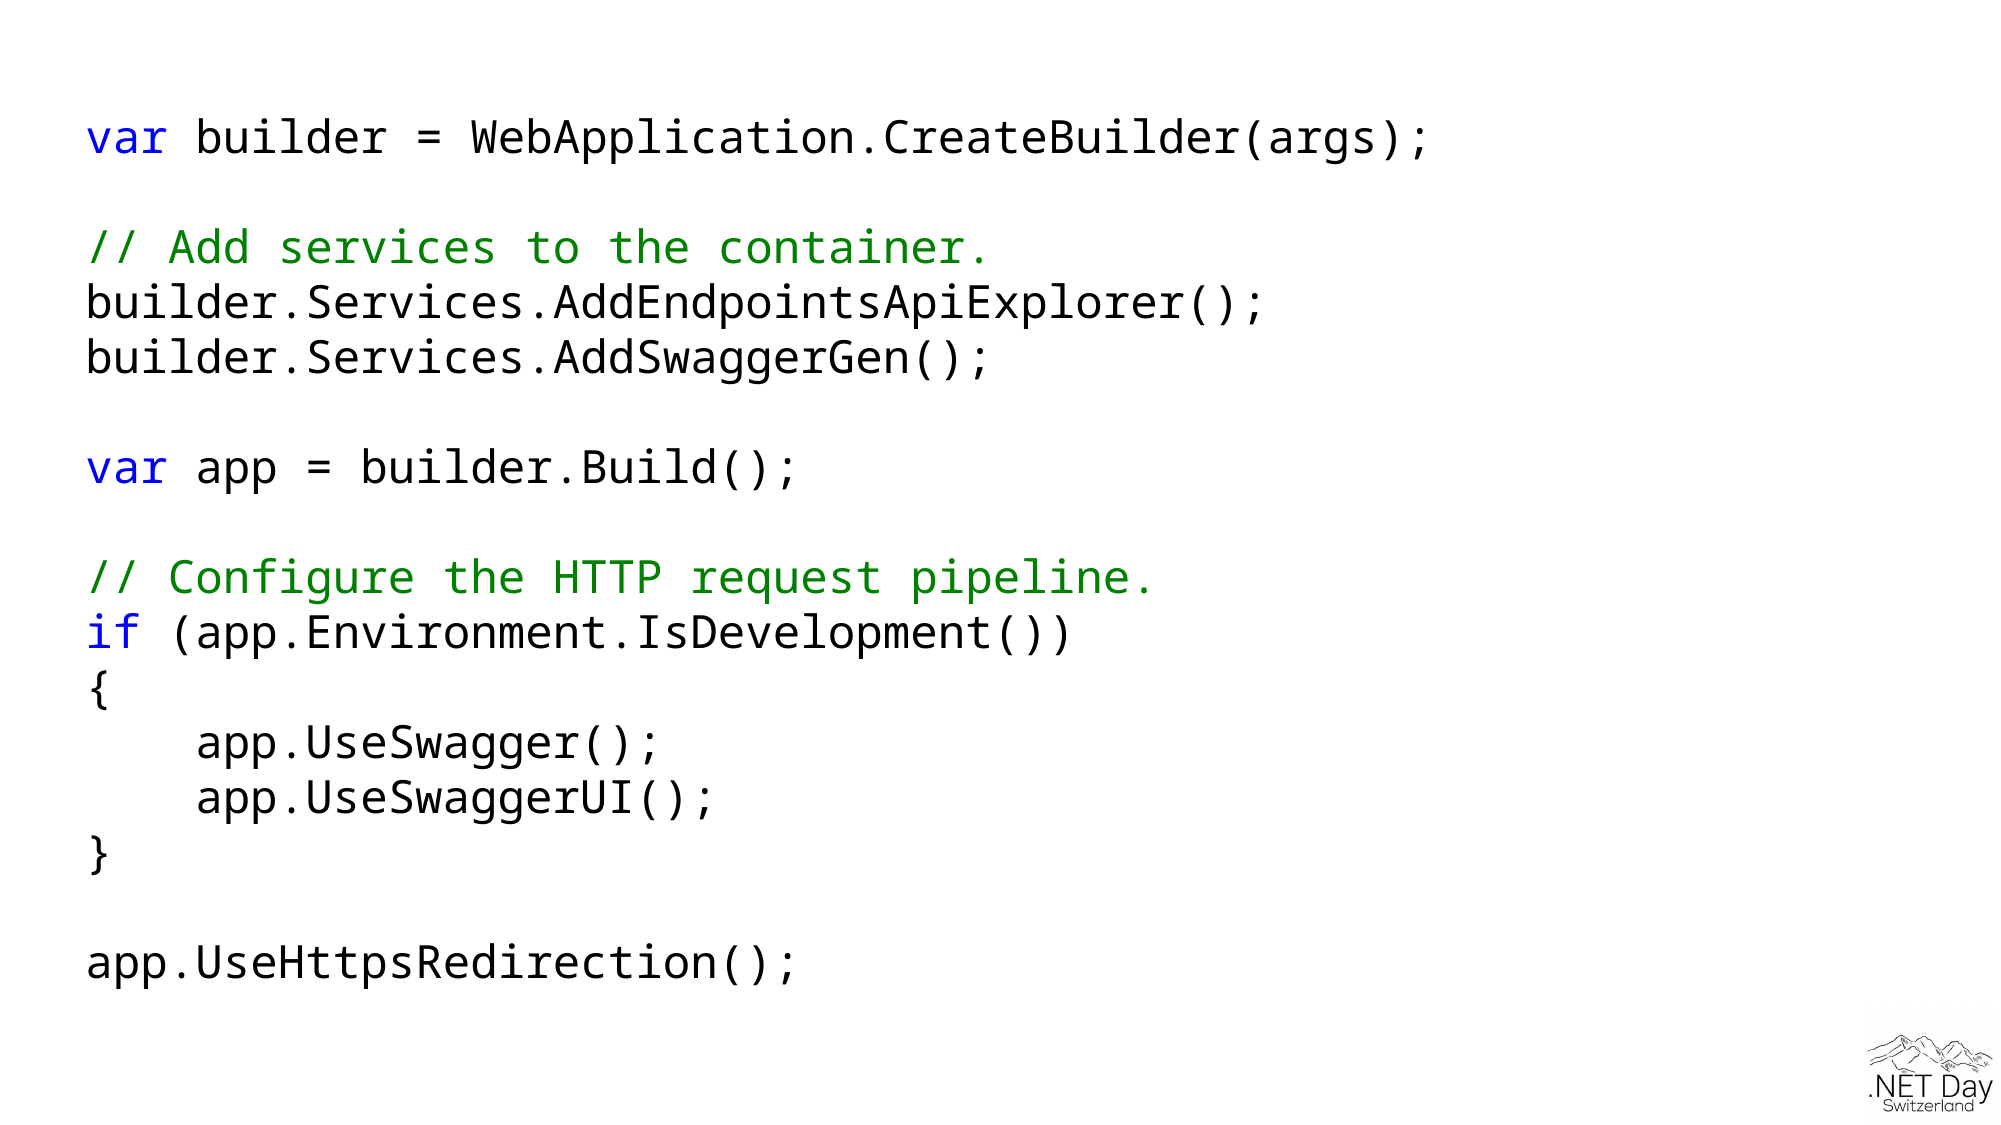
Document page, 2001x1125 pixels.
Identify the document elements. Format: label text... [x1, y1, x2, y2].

picture [1862, 1005, 1998, 1125]
text_box var builder = WebApplication.CreateBuilder(args); // Add services to the container. builder.Services.AddEndpointsApiExplorer(); builder.Services.AddSwaggerGen(); var app = builder.Build(); // Configure the HTTP request pipeline. if (app.Environment.IsDevelopment()) { app.UseSwagger(); app.UseSwaggerUI(); } app.UseHttpsRedirection(); [70, 100, 1938, 1050]
